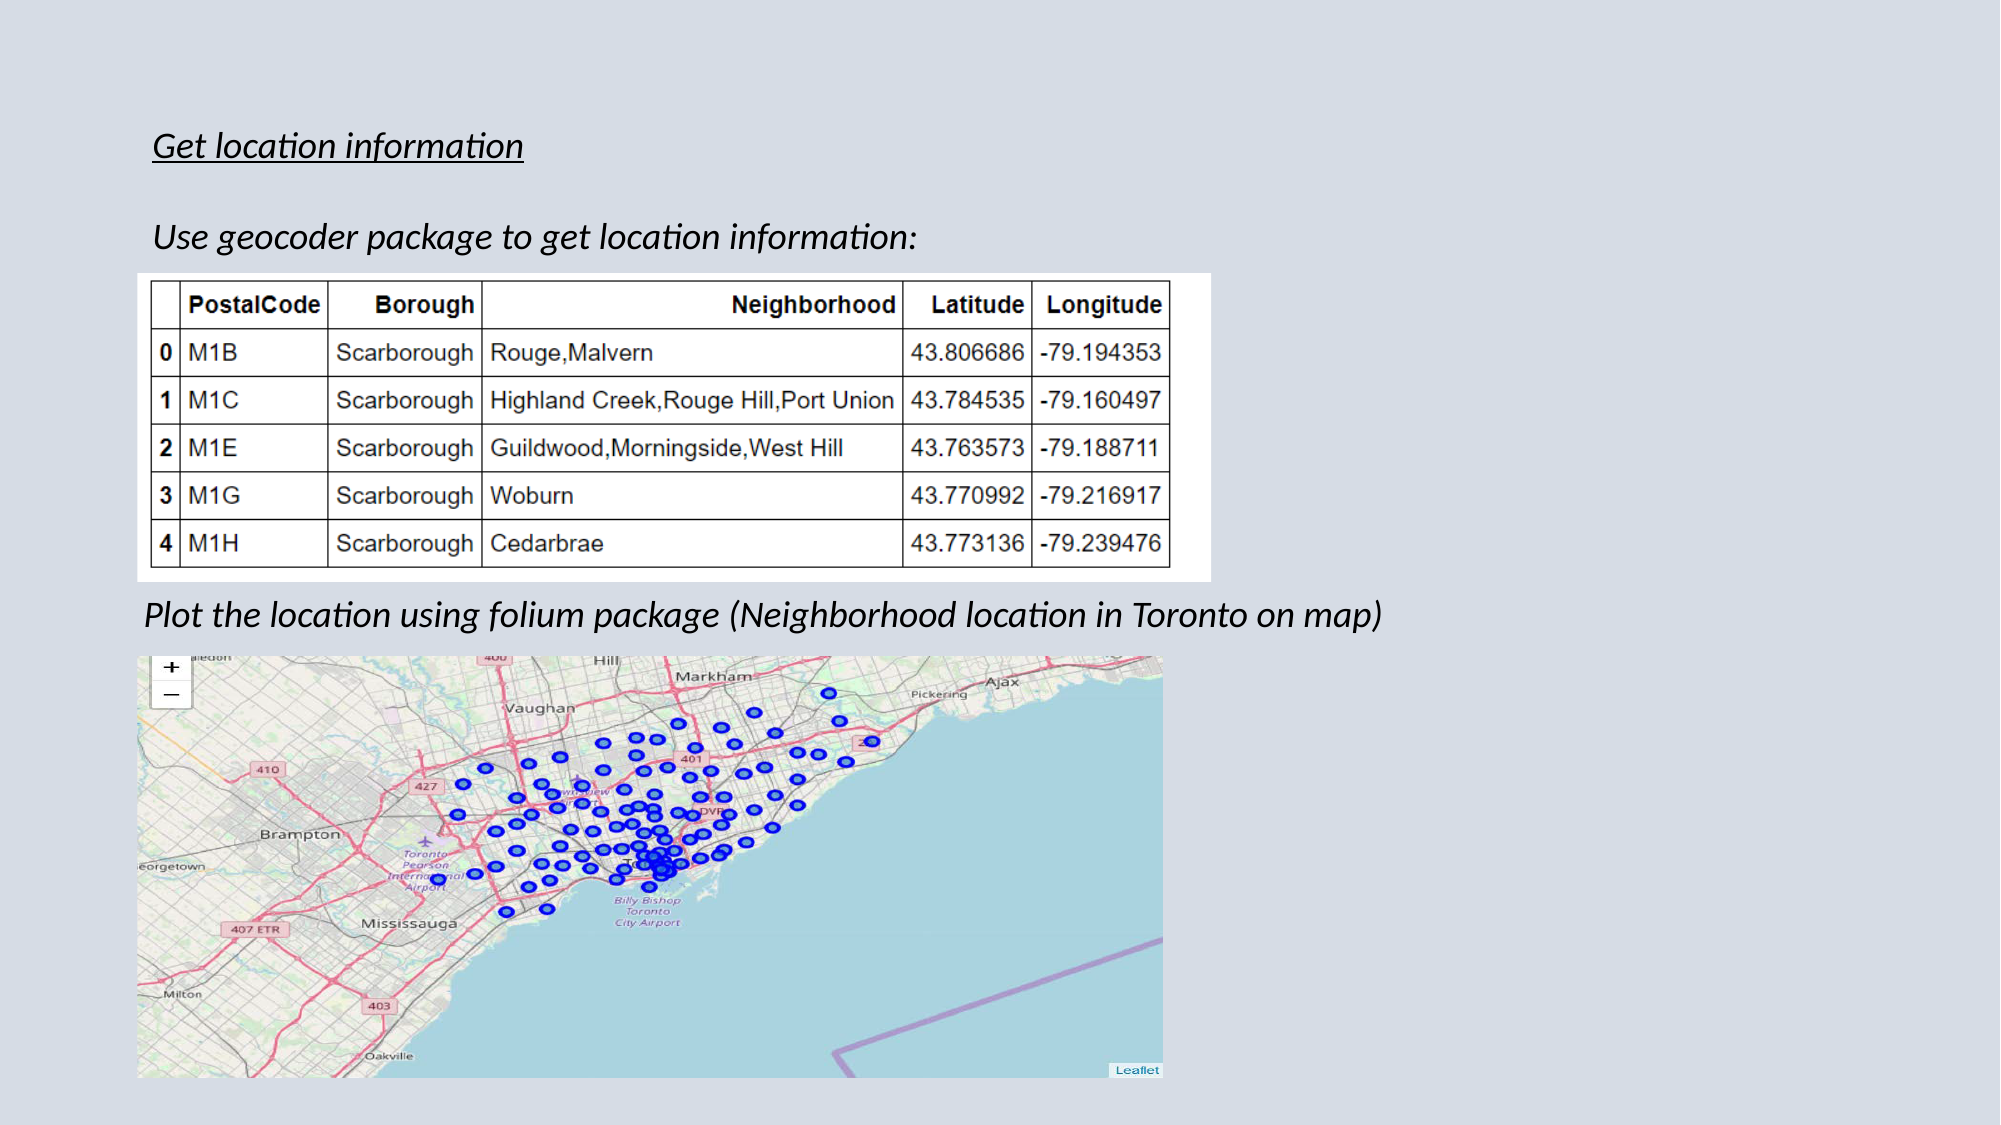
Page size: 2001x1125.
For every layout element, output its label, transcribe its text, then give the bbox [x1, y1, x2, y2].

title Get location information [137, 59, 1863, 210]
list Use geocoder package to get location information: [137, 210, 1863, 1078]
picture [137, 273, 1212, 582]
picture [137, 656, 1163, 1078]
text_box Plot the location using folium package (Neighborhood location in Toronto on map) [119, 583, 1440, 643]
